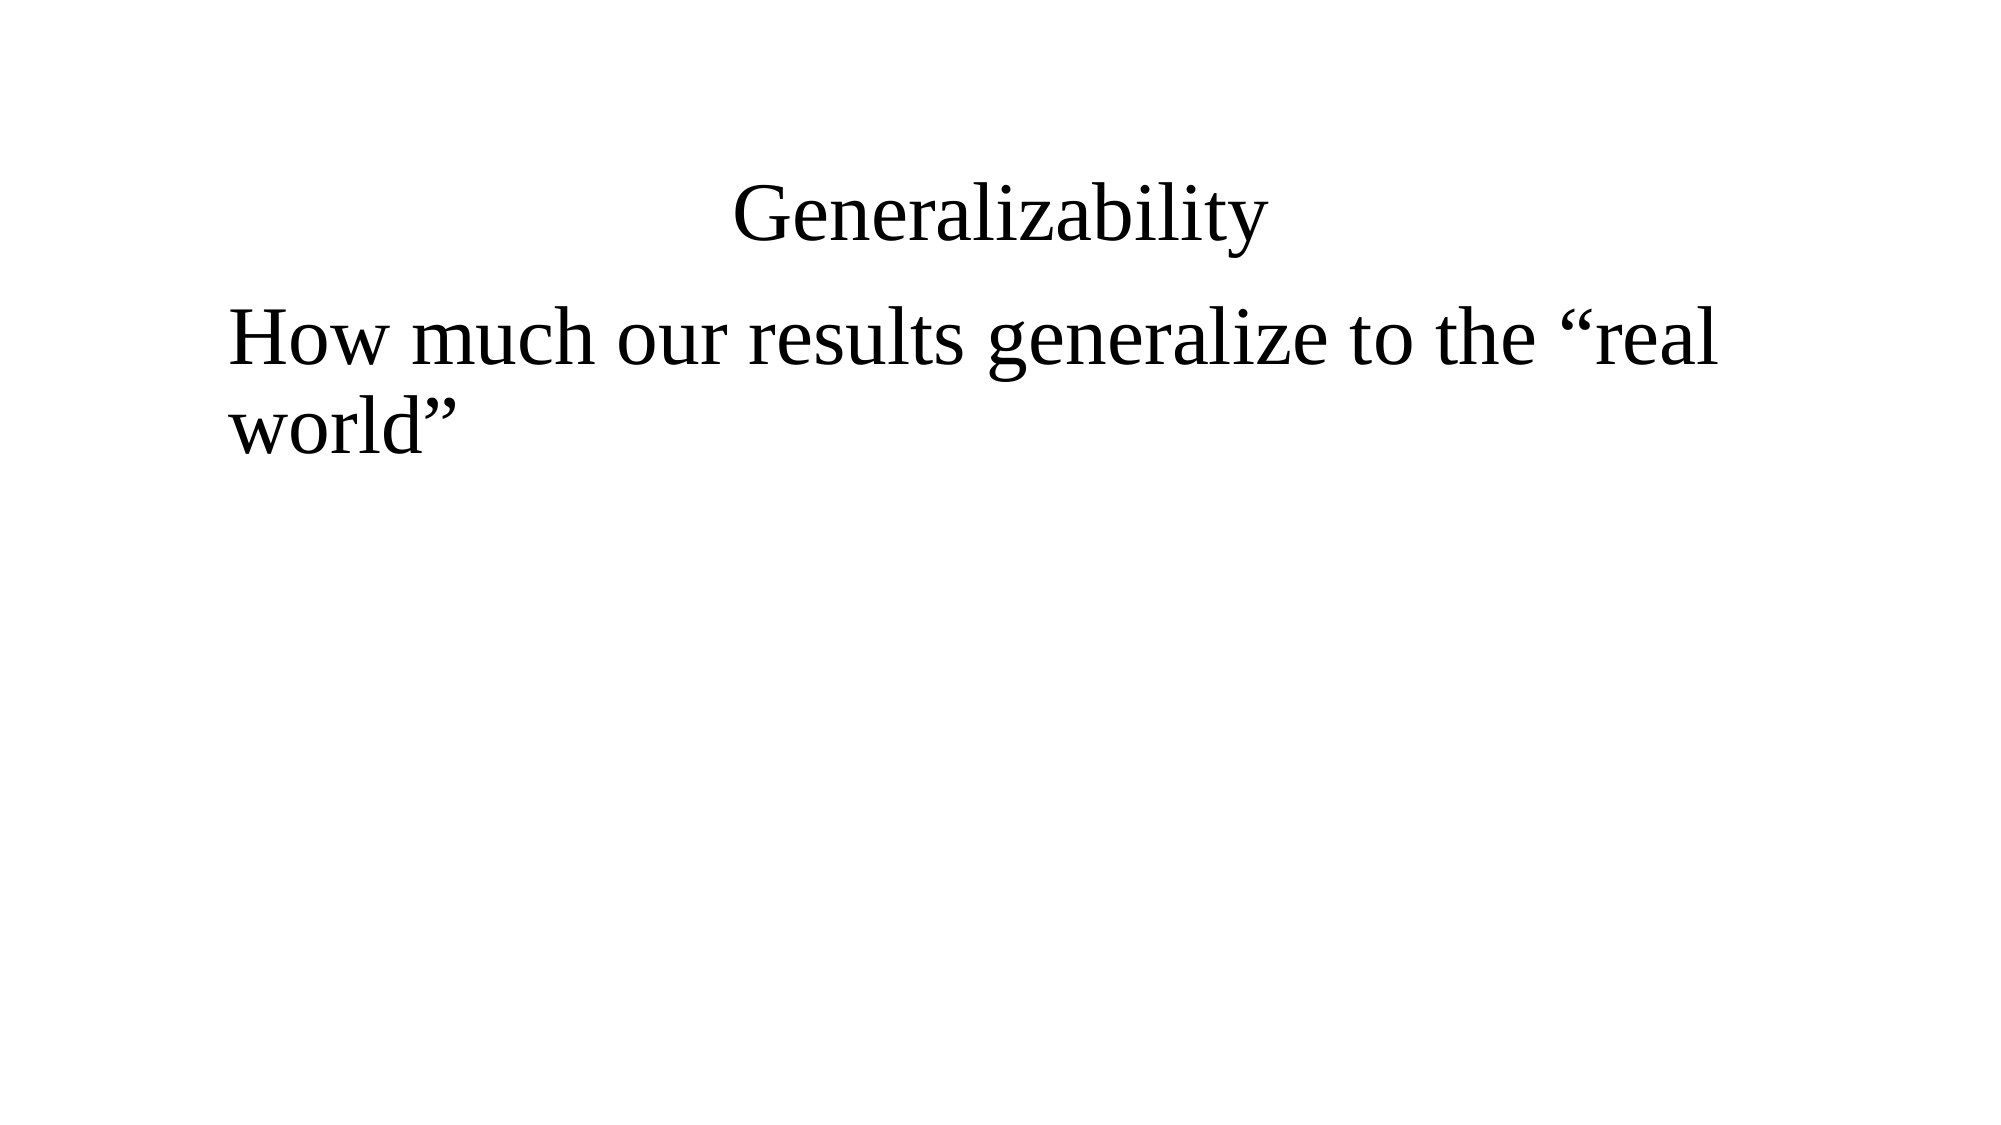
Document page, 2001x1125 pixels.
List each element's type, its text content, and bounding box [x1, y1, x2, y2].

text_box Generalizability How much our results generalize to the “real world” [213, 161, 1789, 486]
